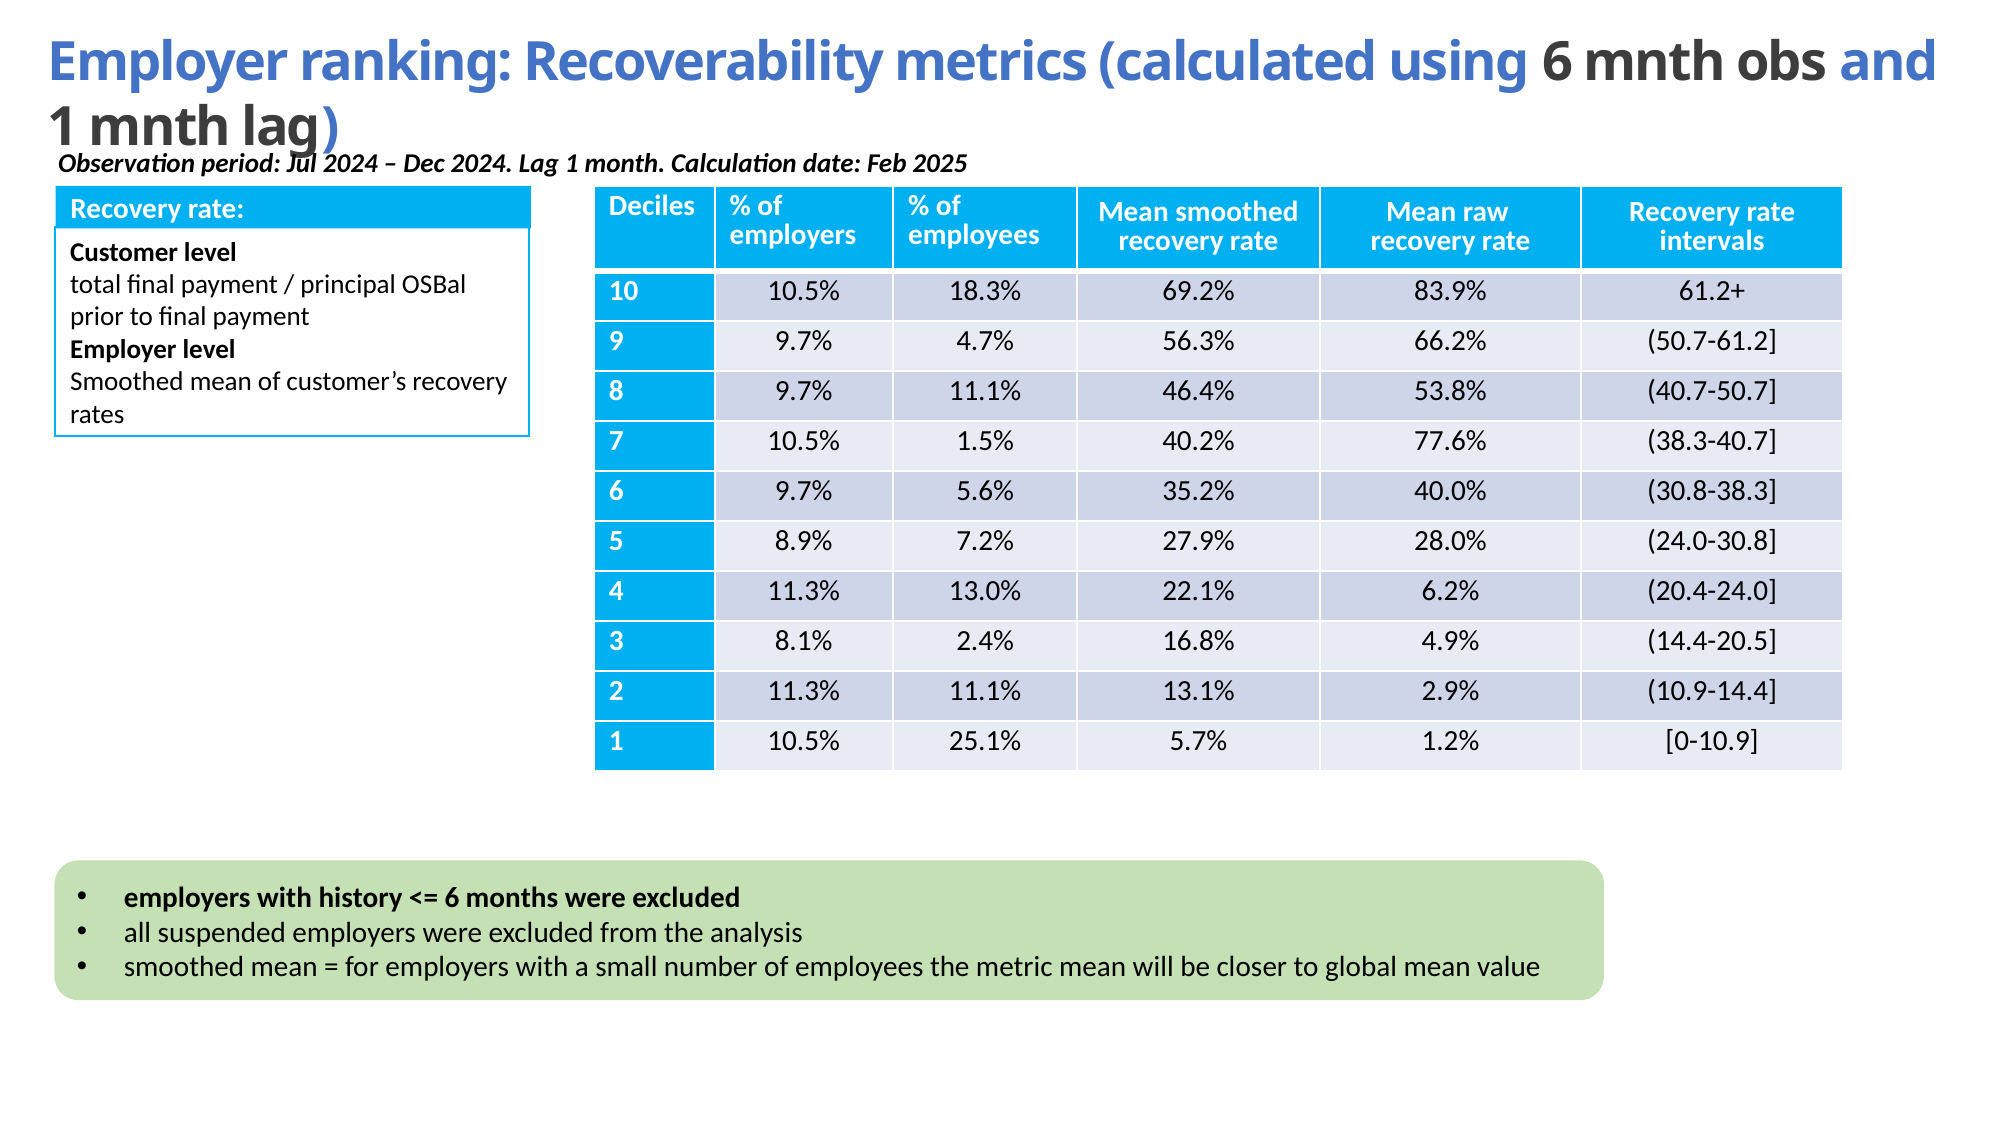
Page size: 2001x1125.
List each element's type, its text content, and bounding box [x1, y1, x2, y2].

table_cell 8.1% [716, 622, 892, 670]
table_cell 7 [595, 422, 714, 470]
table_cell 11.3% [716, 572, 892, 620]
table_cell 13.1% [1078, 672, 1319, 720]
table_cell 77.6% [1321, 422, 1580, 470]
text_box Customer level total final payment / principal OSBal prior to final payment Employer level Smoothed mean of customer’s recovery rates [54, 226, 530, 437]
table_cell 6 [595, 472, 714, 520]
table_cell 9.7% [716, 472, 892, 520]
table_cell 9 [595, 322, 714, 370]
table_cell 8.9% [716, 522, 892, 570]
table_header Recovery rate intervals [1582, 187, 1842, 268]
table_cell 53.8% [1321, 372, 1580, 420]
table_cell 2.9% [1321, 672, 1580, 720]
table_cell (20.4-24.0] [1582, 572, 1842, 620]
table_cell (24.0-30.8] [1582, 522, 1842, 570]
text_box Observation period: Jul 2024 – Dec 2024. Lag 1 month. Calculation date: Feb 2025 [43, 137, 1073, 186]
table_cell 83.9% [1321, 274, 1580, 320]
text_box employers with history <= 6 months were excluded all suspended employers were excluded from the analysis smoothed mean = for employers with a small number of employees the metric mean will be closer to global mean value [54, 860, 1604, 1001]
table_cell 11.1% [894, 372, 1076, 420]
table_cell 25.1% [894, 722, 1076, 770]
table_cell 6.2% [1321, 572, 1580, 620]
table_cell 2 [595, 672, 714, 720]
table_cell 5.7% [1078, 722, 1319, 770]
table_cell 10.5% [716, 422, 892, 470]
table_cell 7.2% [894, 522, 1076, 570]
table_cell 35.2% [1078, 472, 1319, 520]
table_cell (50.7-61.2] [1582, 322, 1842, 370]
table_cell 61.2+ [1582, 274, 1842, 320]
table_cell 5 [595, 522, 714, 570]
table_cell 10.5% [716, 722, 892, 770]
table_header % of employees [894, 187, 1076, 268]
table_cell 27.9% [1078, 522, 1319, 570]
table_header % of employers [716, 187, 892, 268]
table_cell 16.8% [1078, 622, 1319, 670]
table_cell (40.7-50.7] [1582, 372, 1842, 420]
text_box Employer ranking: Recoverability metrics (calculated using 6 mnth obs and 1 mnth lag) [32, 18, 1960, 164]
table_cell 1.5% [894, 422, 1076, 470]
table_cell 11.3% [716, 672, 892, 720]
table_cell 10.5% [716, 274, 892, 320]
text_box Recovery rate: [54, 186, 532, 229]
table_cell 8 [595, 372, 714, 420]
table_cell 1 [595, 722, 714, 770]
table_header Mean raw recovery rate [1321, 187, 1580, 268]
table_cell 40.0% [1321, 472, 1580, 520]
table_cell 22.1% [1078, 572, 1319, 620]
table_cell 9.7% [716, 322, 892, 370]
table_cell 4.9% [1321, 622, 1580, 670]
table_cell 11.1% [894, 672, 1076, 720]
table_cell 3 [595, 622, 714, 670]
table_cell (30.8-38.3] [1582, 472, 1842, 520]
table_cell 4 [595, 572, 714, 620]
table_cell 1.2% [1321, 722, 1580, 770]
table_cell 9.7% [716, 372, 892, 420]
table_cell 10 [595, 274, 714, 320]
table_cell 56.3% [1078, 322, 1319, 370]
table_cell 5.6% [894, 472, 1076, 520]
table_header Deciles [595, 187, 714, 268]
table_cell 66.2% [1321, 322, 1580, 370]
table_cell 28.0% [1321, 522, 1580, 570]
table_cell 18.3% [894, 274, 1076, 320]
table_cell 40.2% [1078, 422, 1319, 470]
table_cell (38.3-40.7] [1582, 422, 1842, 470]
table_cell 13.0% [894, 572, 1076, 620]
table_cell 69.2% [1078, 274, 1319, 320]
table_cell 4.7% [894, 322, 1076, 370]
table_cell 46.4% [1078, 372, 1319, 420]
table_cell (10.9-14.4] [1582, 672, 1842, 720]
table_header Mean smoothed recovery rate [1078, 187, 1319, 268]
table_cell (14.4-20.5] [1582, 622, 1842, 670]
table_cell 2.4% [894, 622, 1076, 670]
table_cell [0-10.9] [1582, 722, 1842, 770]
